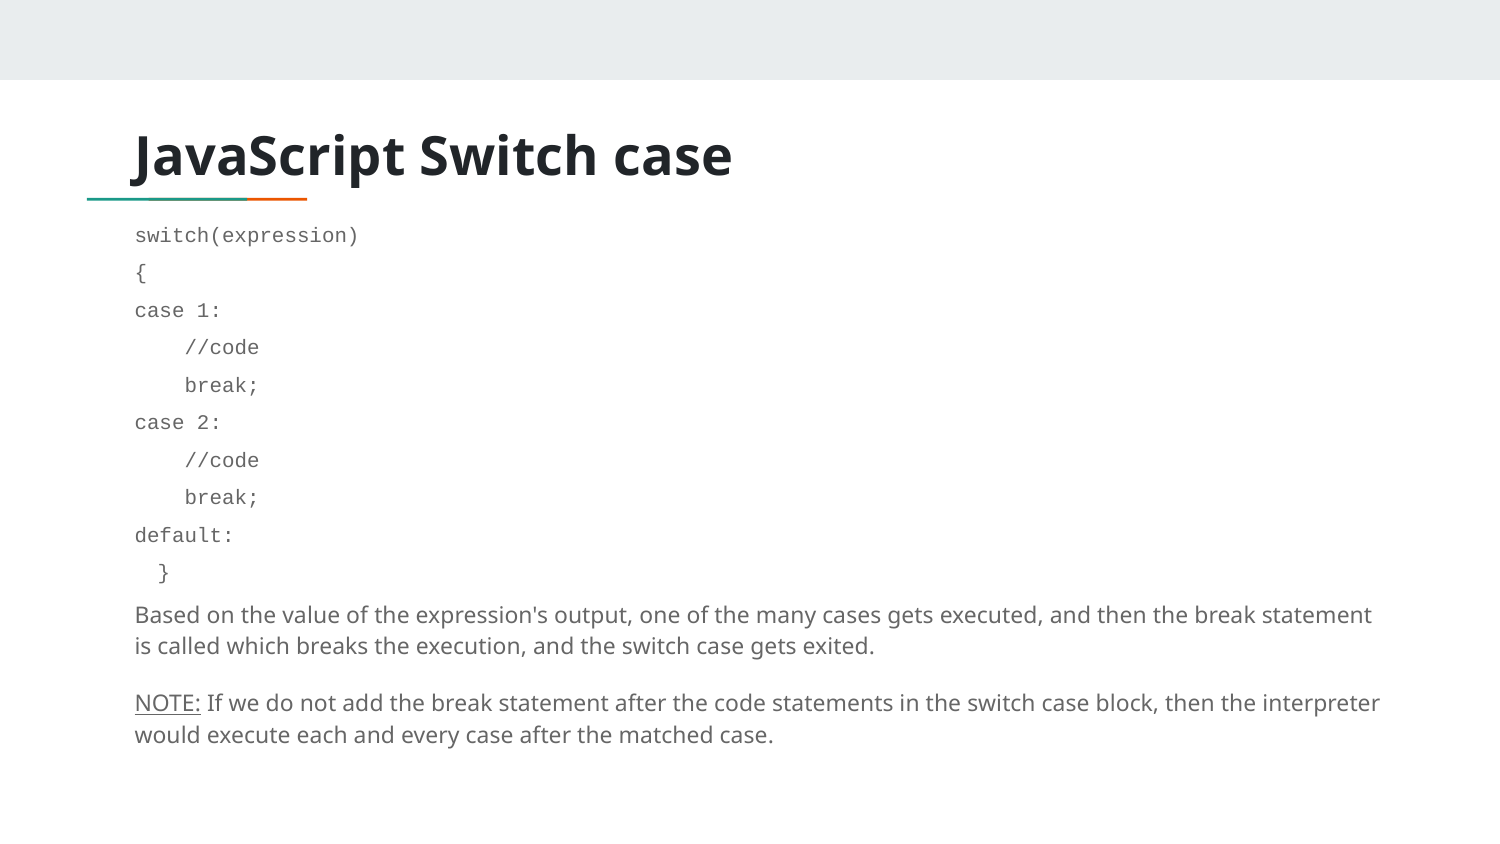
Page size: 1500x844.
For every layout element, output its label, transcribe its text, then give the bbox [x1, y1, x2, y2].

text_box switch(expression) { case 1: //code break; case 2: //code break; default: } Based on the value of the expression's output, one of the many cases gets executed, and then the break statement is called which breaks the execution, and the switch case gets exited. NOTE: If we do not add the break statement after the code statements in the switch case block, then the interpreter would execute each and every case after the matched case. [119, 206, 1402, 801]
title JavaScript Switch case [119, 93, 1381, 182]
